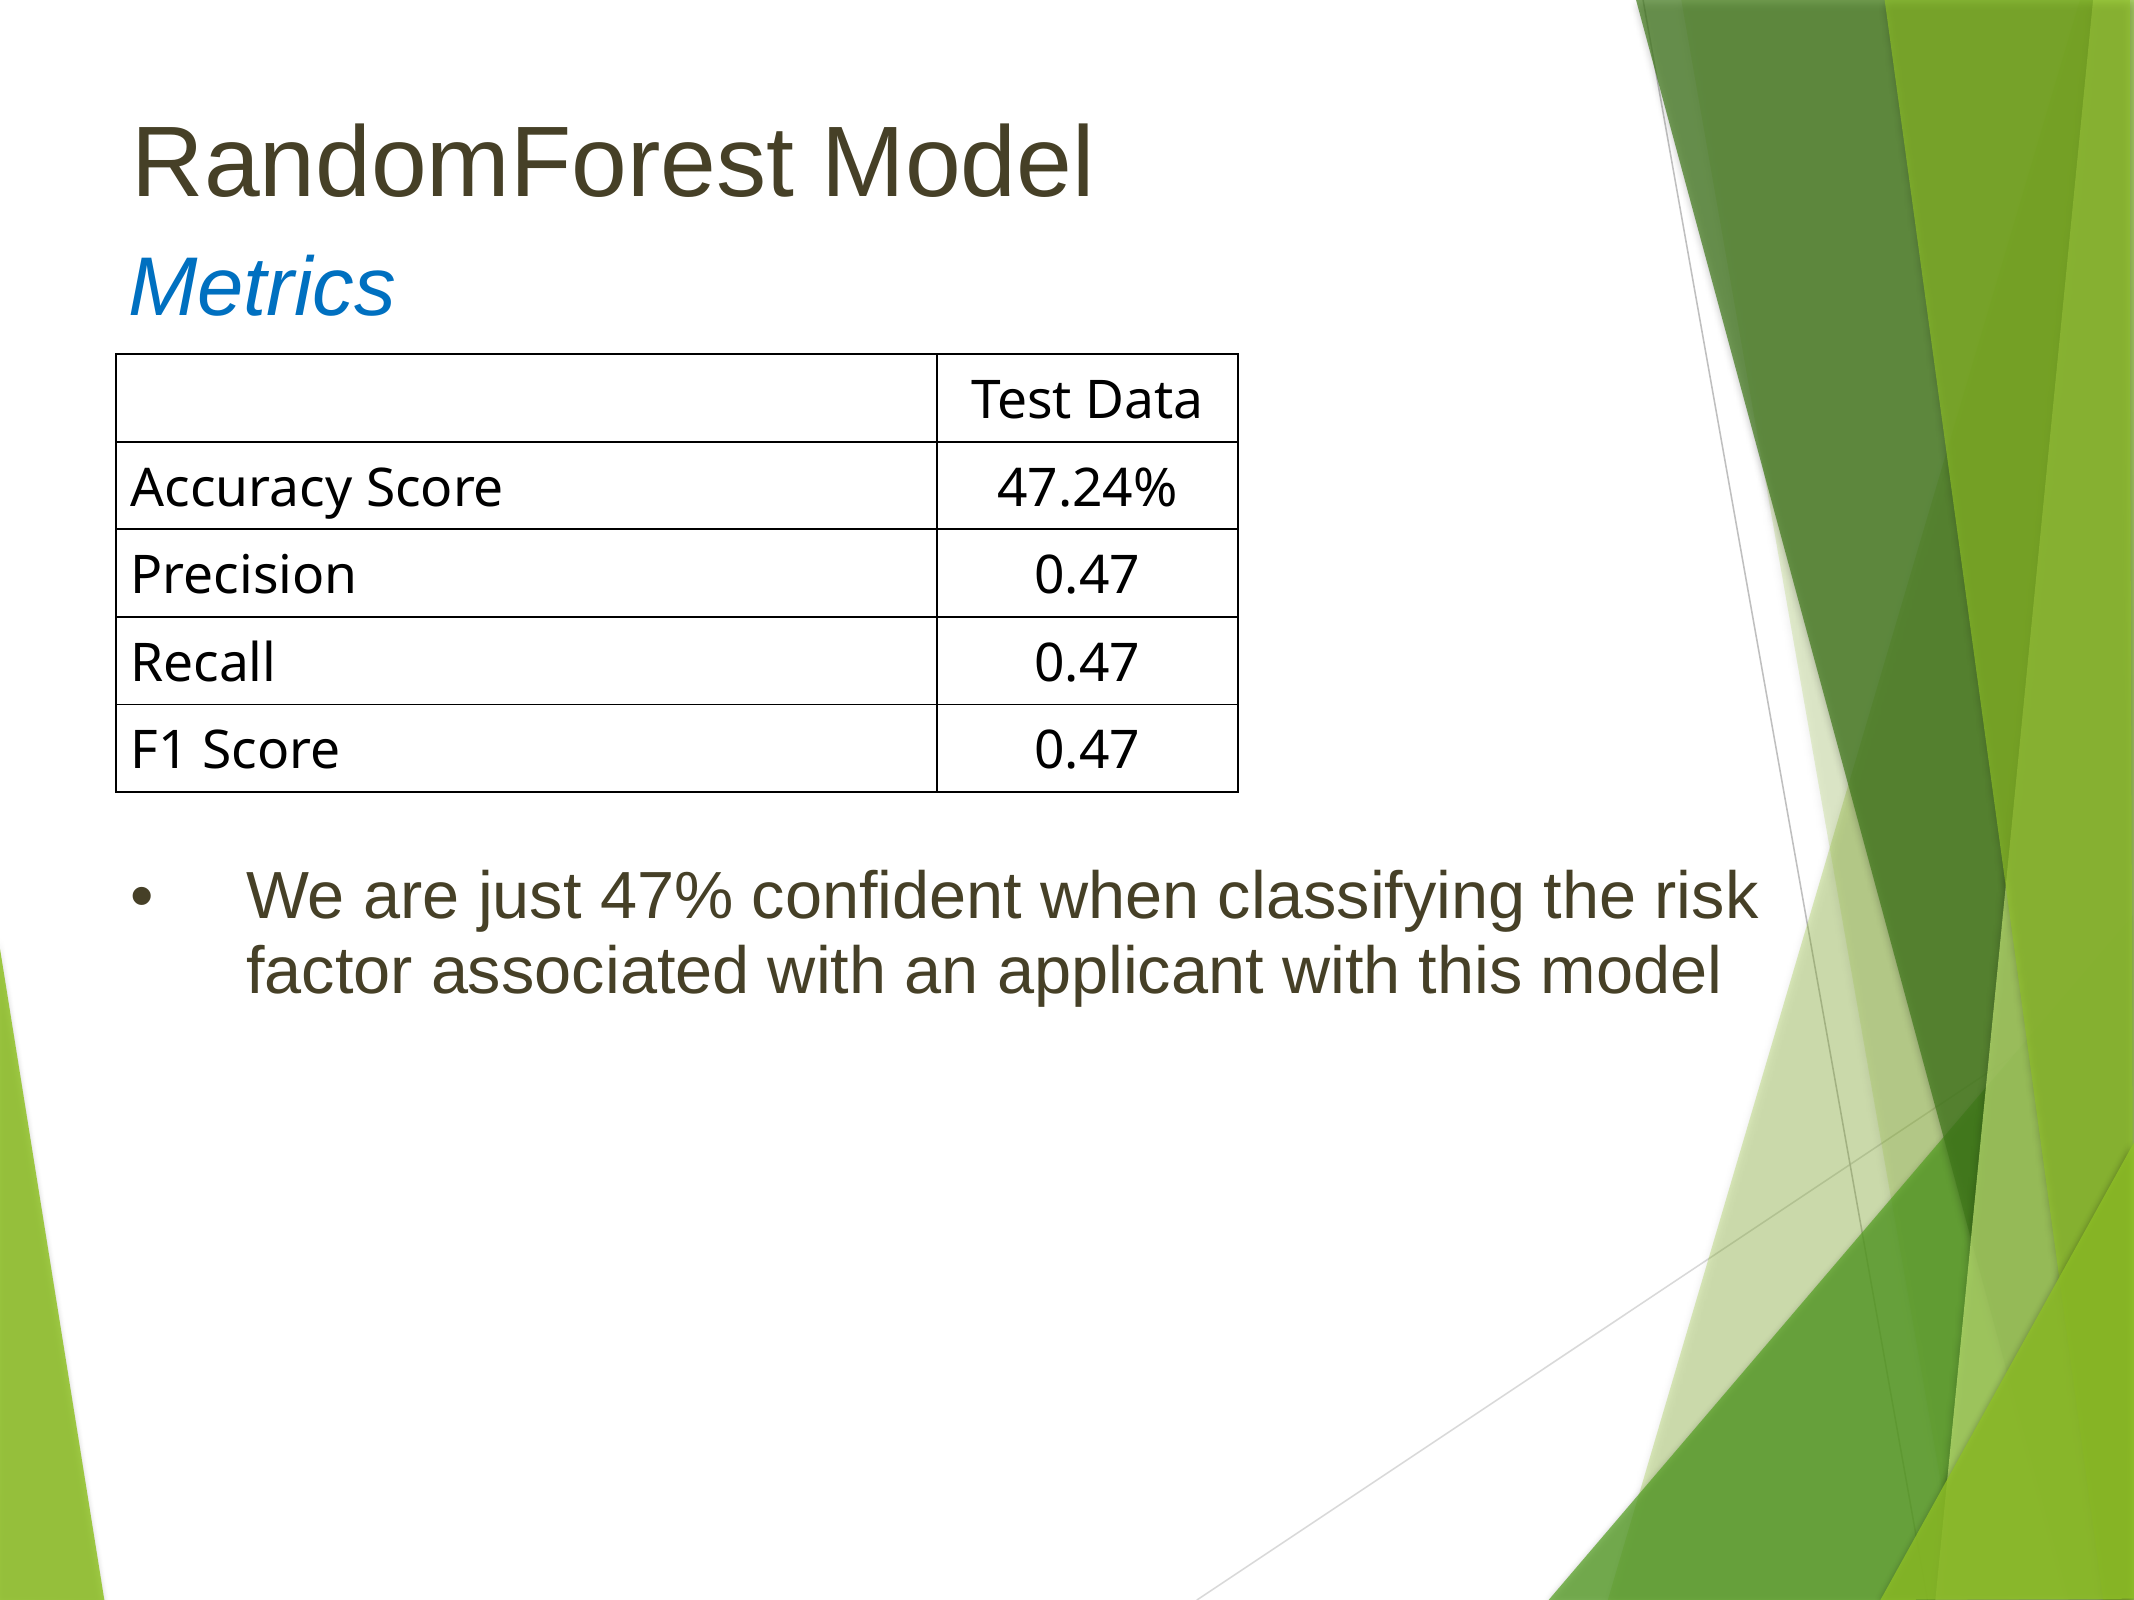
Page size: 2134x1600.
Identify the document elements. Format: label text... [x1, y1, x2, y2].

table_cell 47.24% [938, 443, 1237, 528]
text_box We are just 47% confident when classifying the risk factor associated with an applicant with this model [115, 850, 1830, 1538]
table_header Test Data [938, 355, 1237, 441]
table_cell 0.47 [938, 618, 1237, 704]
title RandomForest Model [116, 88, 1355, 225]
table_cell 0.47 [938, 530, 1237, 616]
table_cell Recall [117, 618, 936, 704]
table_cell Precision [117, 530, 936, 616]
text_box [115, 220, 1354, 357]
table_header [117, 355, 936, 441]
text_box Metrics [66, 225, 425, 362]
table_cell F1 Score [117, 705, 936, 791]
table_cell Accuracy Score [117, 443, 936, 528]
table_cell 0.47 [938, 705, 1237, 791]
